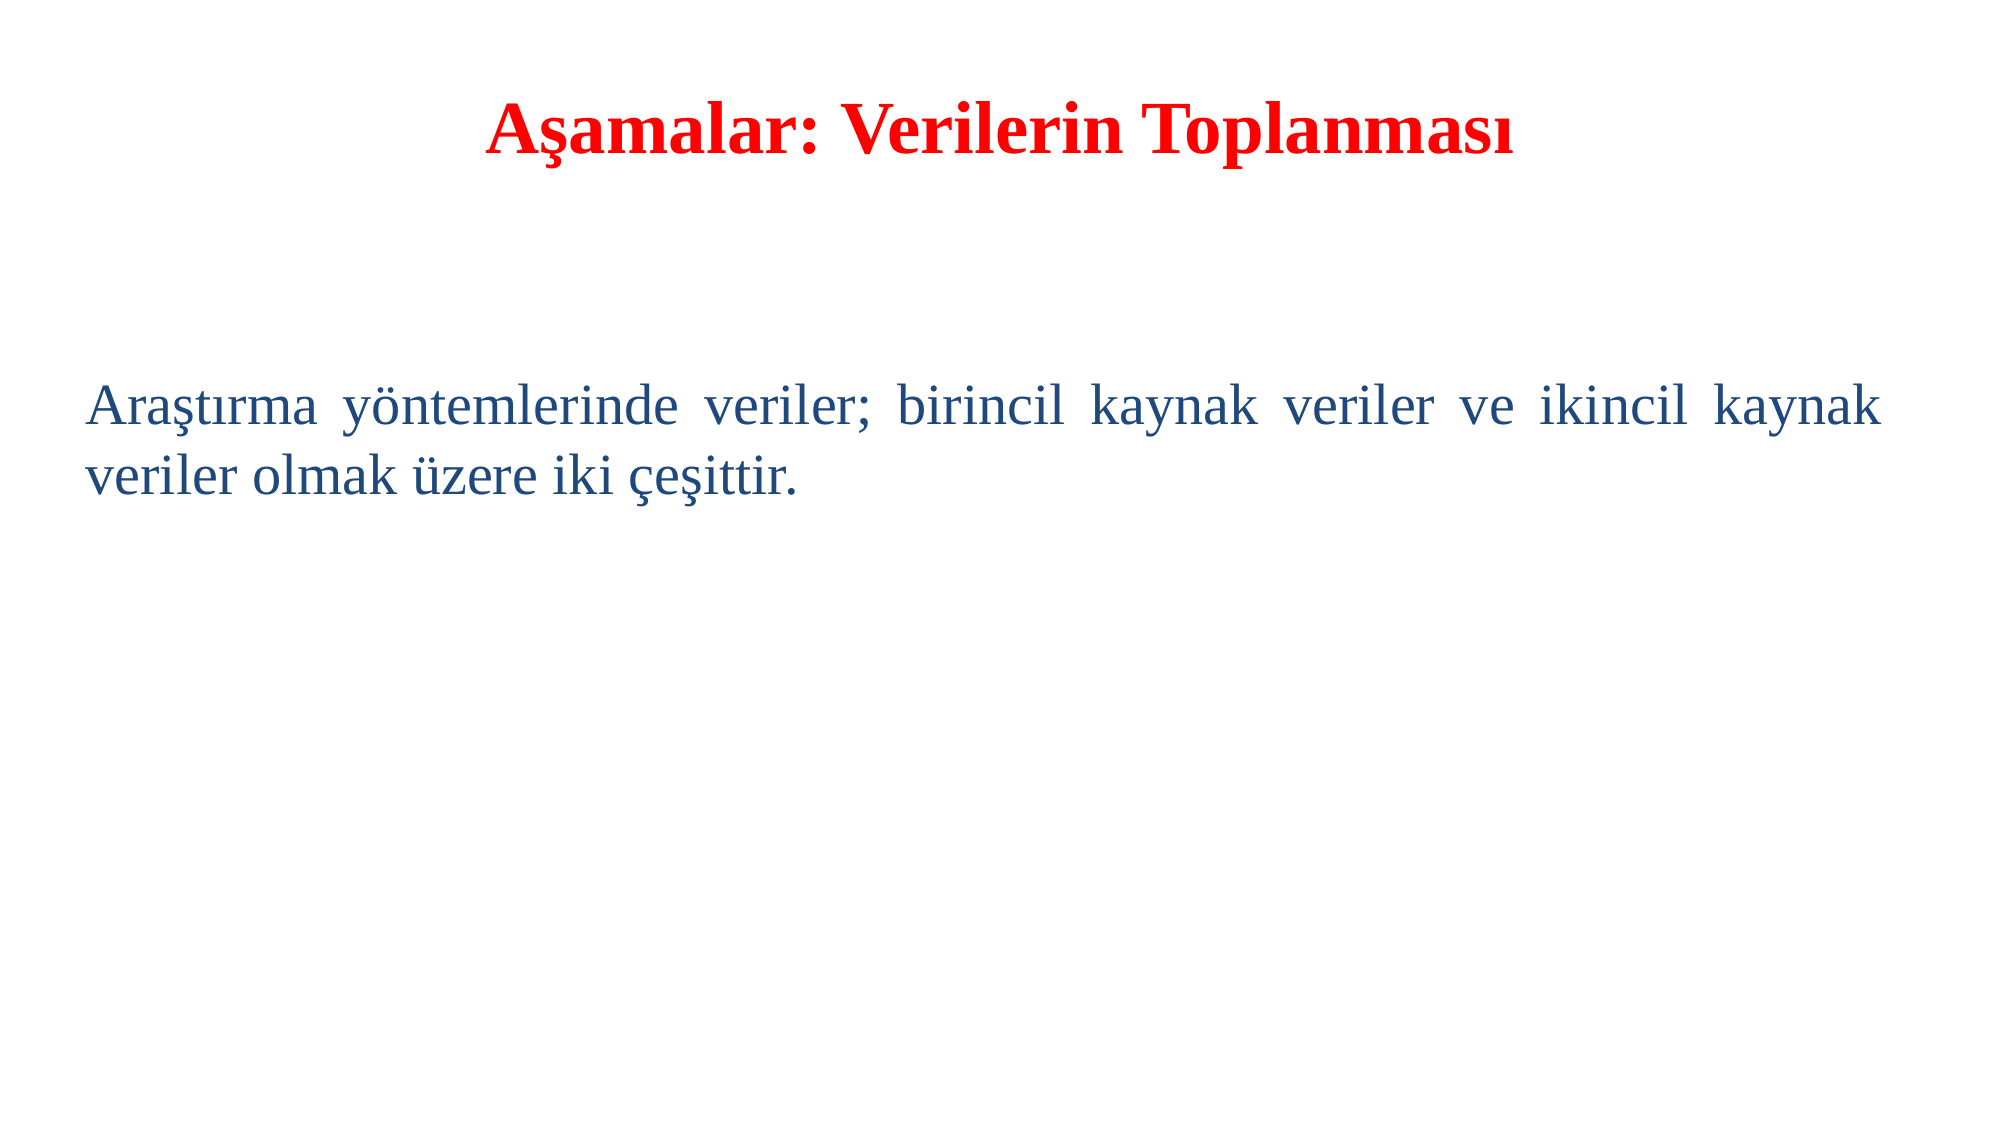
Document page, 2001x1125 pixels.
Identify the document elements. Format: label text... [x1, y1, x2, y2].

text_box Aşamalar: Verilerin Toplanması [137, 59, 1863, 278]
text_box Araştırma yöntemlerinde veriler; birincil kaynak veriler ve ikincil kaynak veriler olmak üzere iki çeşittir. [70, 288, 1898, 514]
